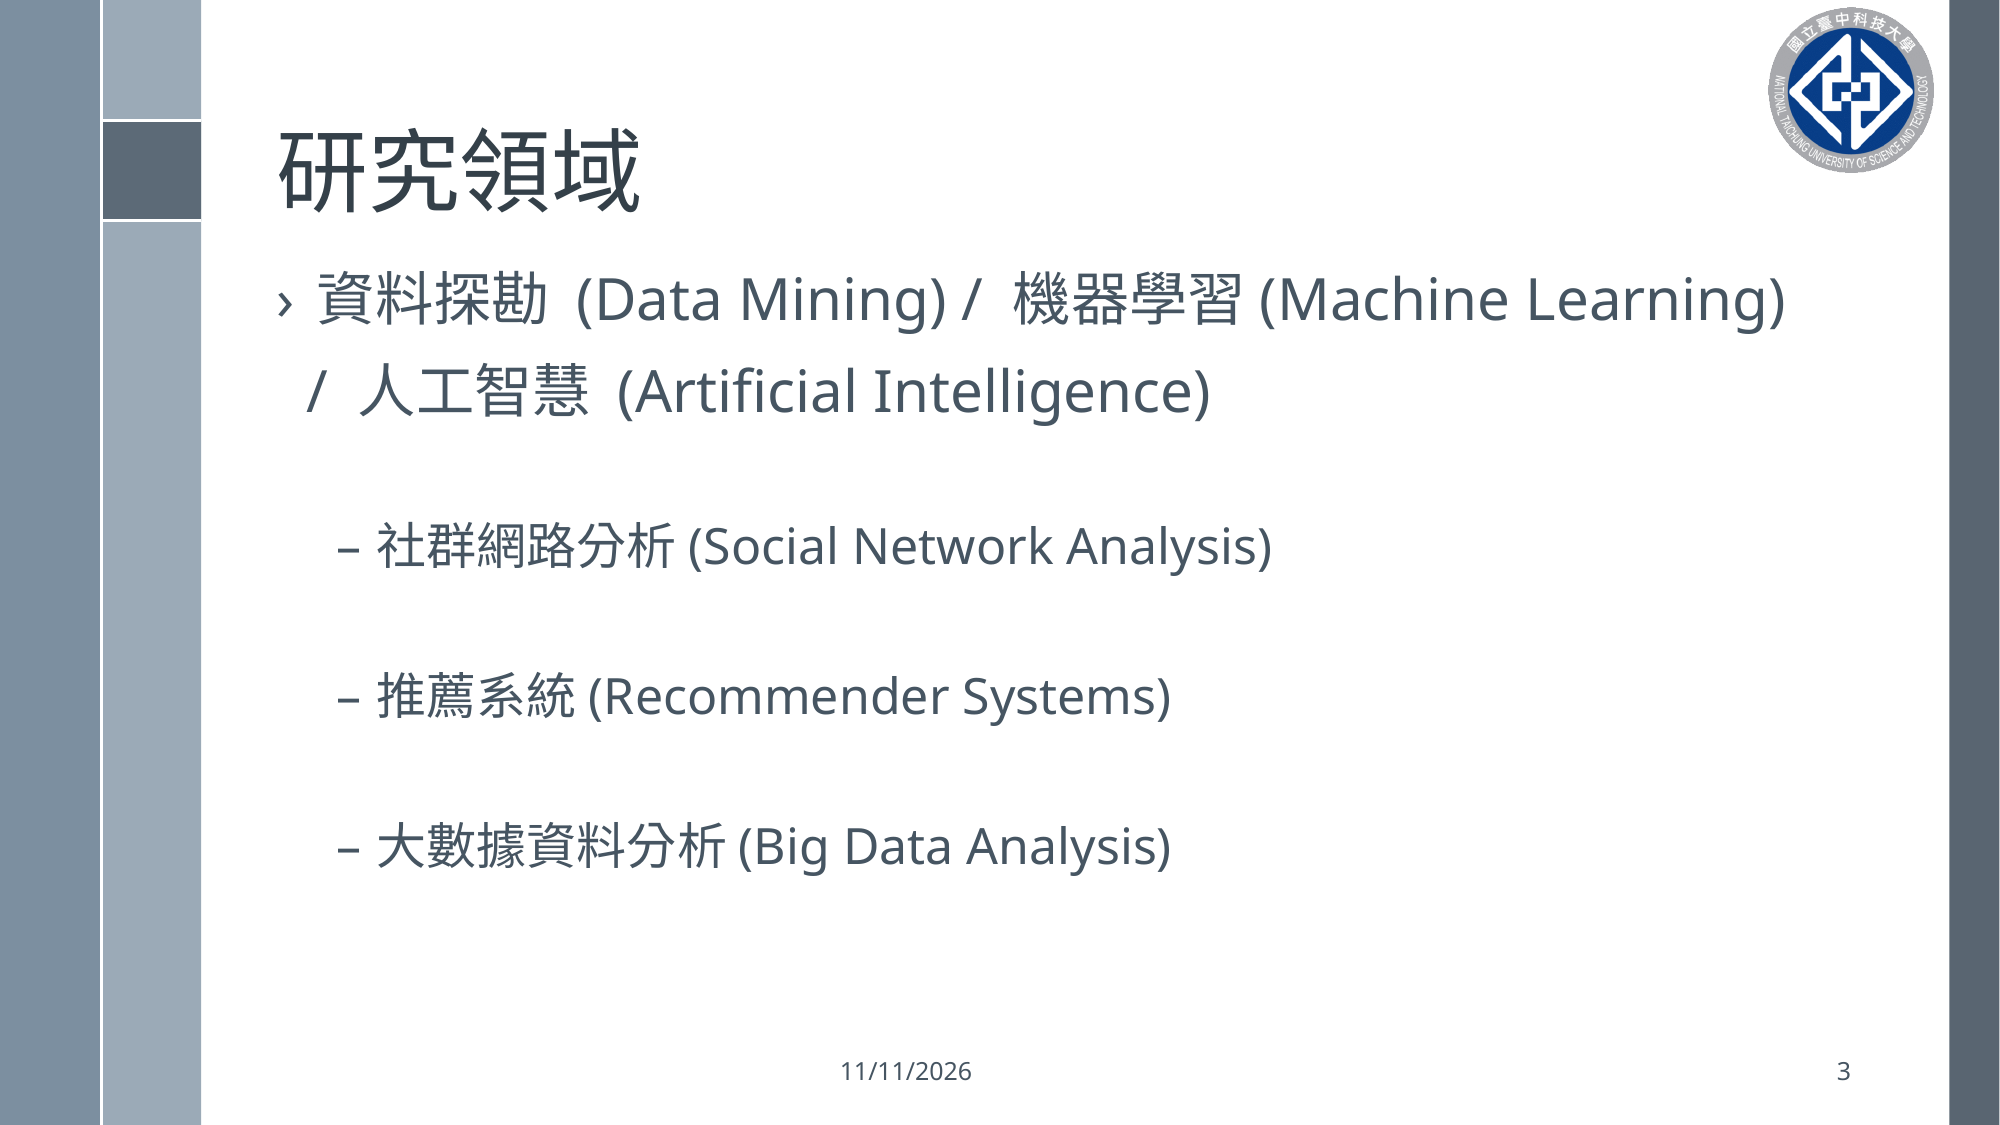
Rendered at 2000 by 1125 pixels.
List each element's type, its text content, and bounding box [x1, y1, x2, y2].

slide_number 3 [1766, 1042, 1867, 1103]
list 資料探勘 (Data Mining) / 機器學習(Machine Learning) / 人工智慧 (Artificial Intelligence) 社群網路分析(Social Network Analysis) 推薦系統(Recommender Systems) 大數據資料分析(Big Data Analysis) [261, 262, 1867, 1013]
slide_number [824, 1042, 1050, 1103]
picture [1768, 7, 1934, 173]
title 研究領域 [261, 29, 1867, 233]
